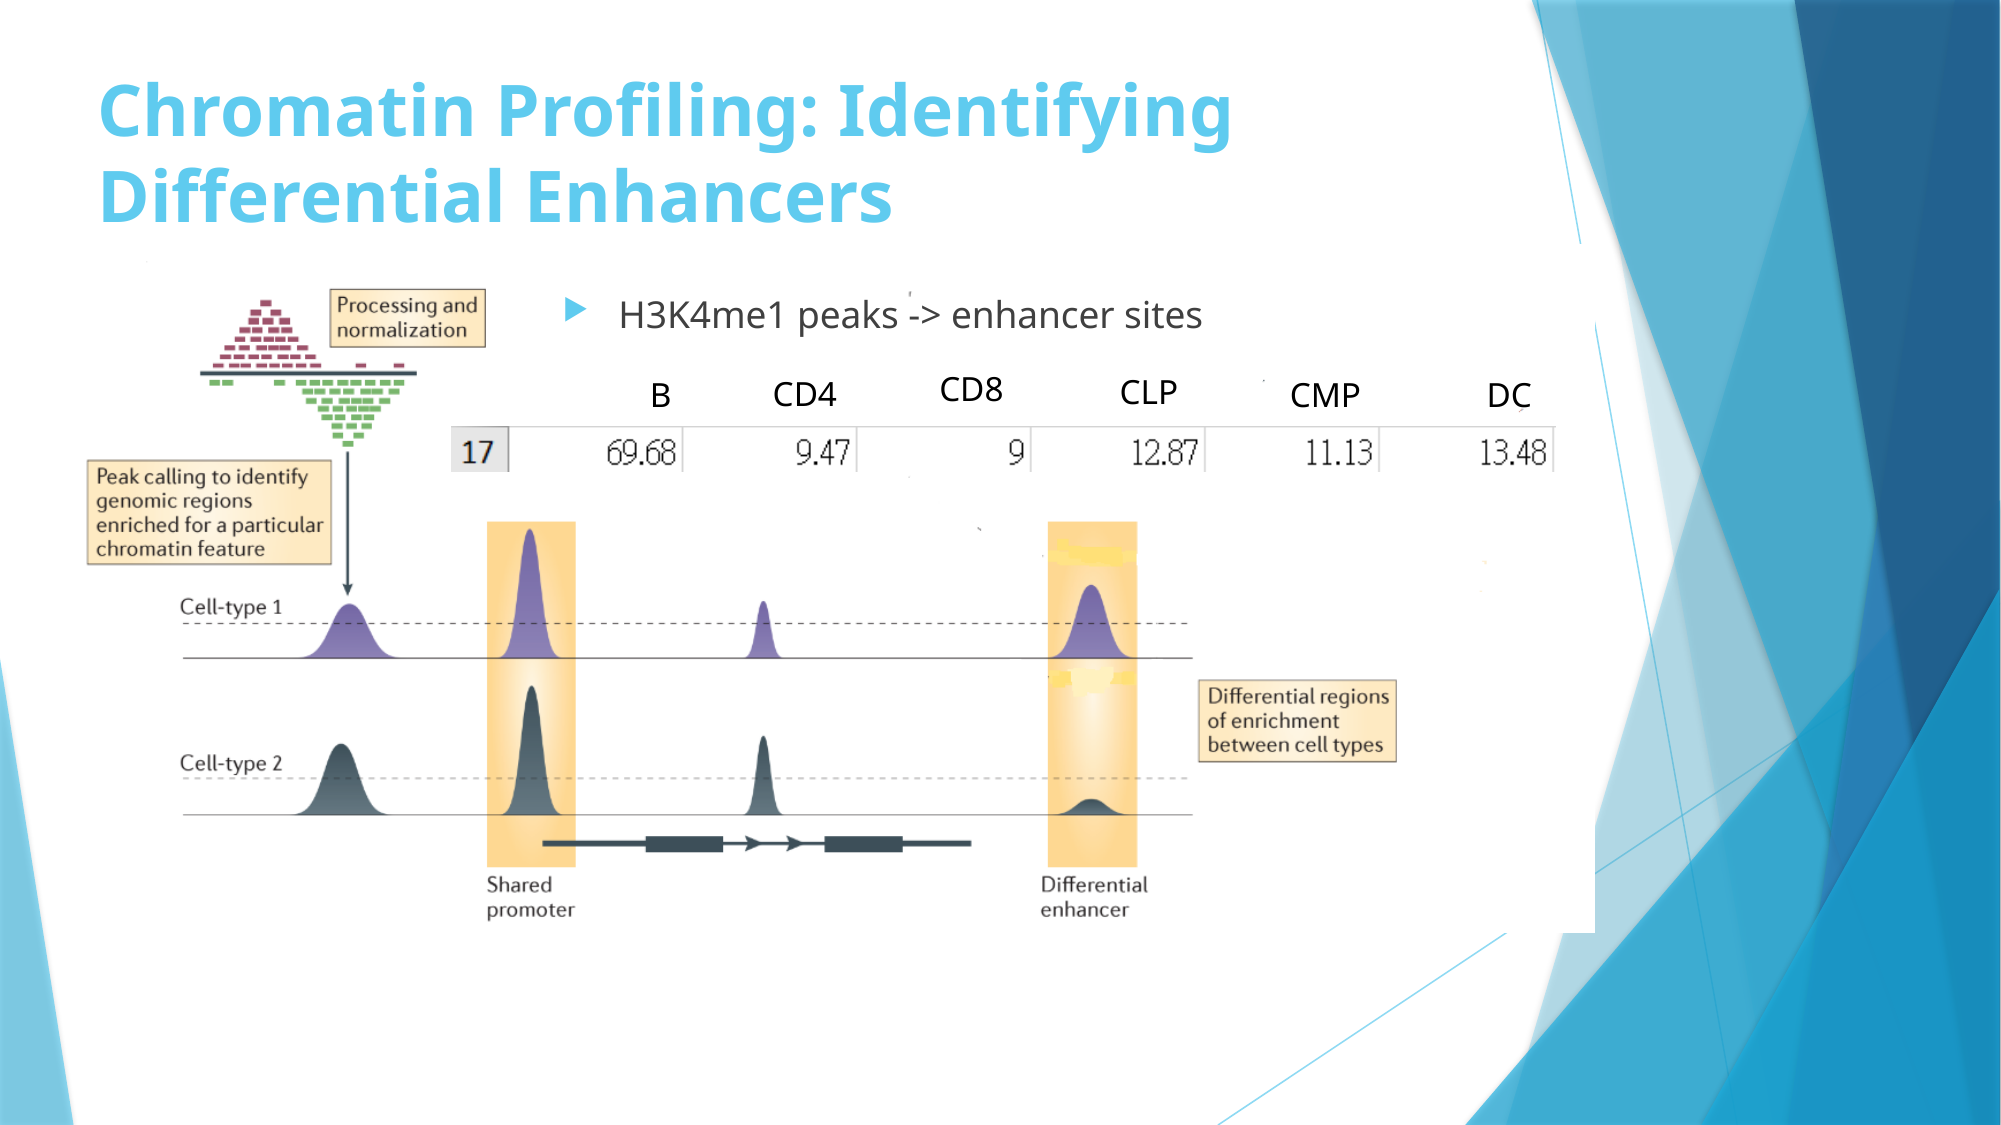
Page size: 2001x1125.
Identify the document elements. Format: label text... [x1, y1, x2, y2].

picture [450, 426, 1557, 473]
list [60, 243, 1596, 934]
text_box Chromatin Profiling: Identifying Differential Enhancers [82, 58, 1510, 242]
